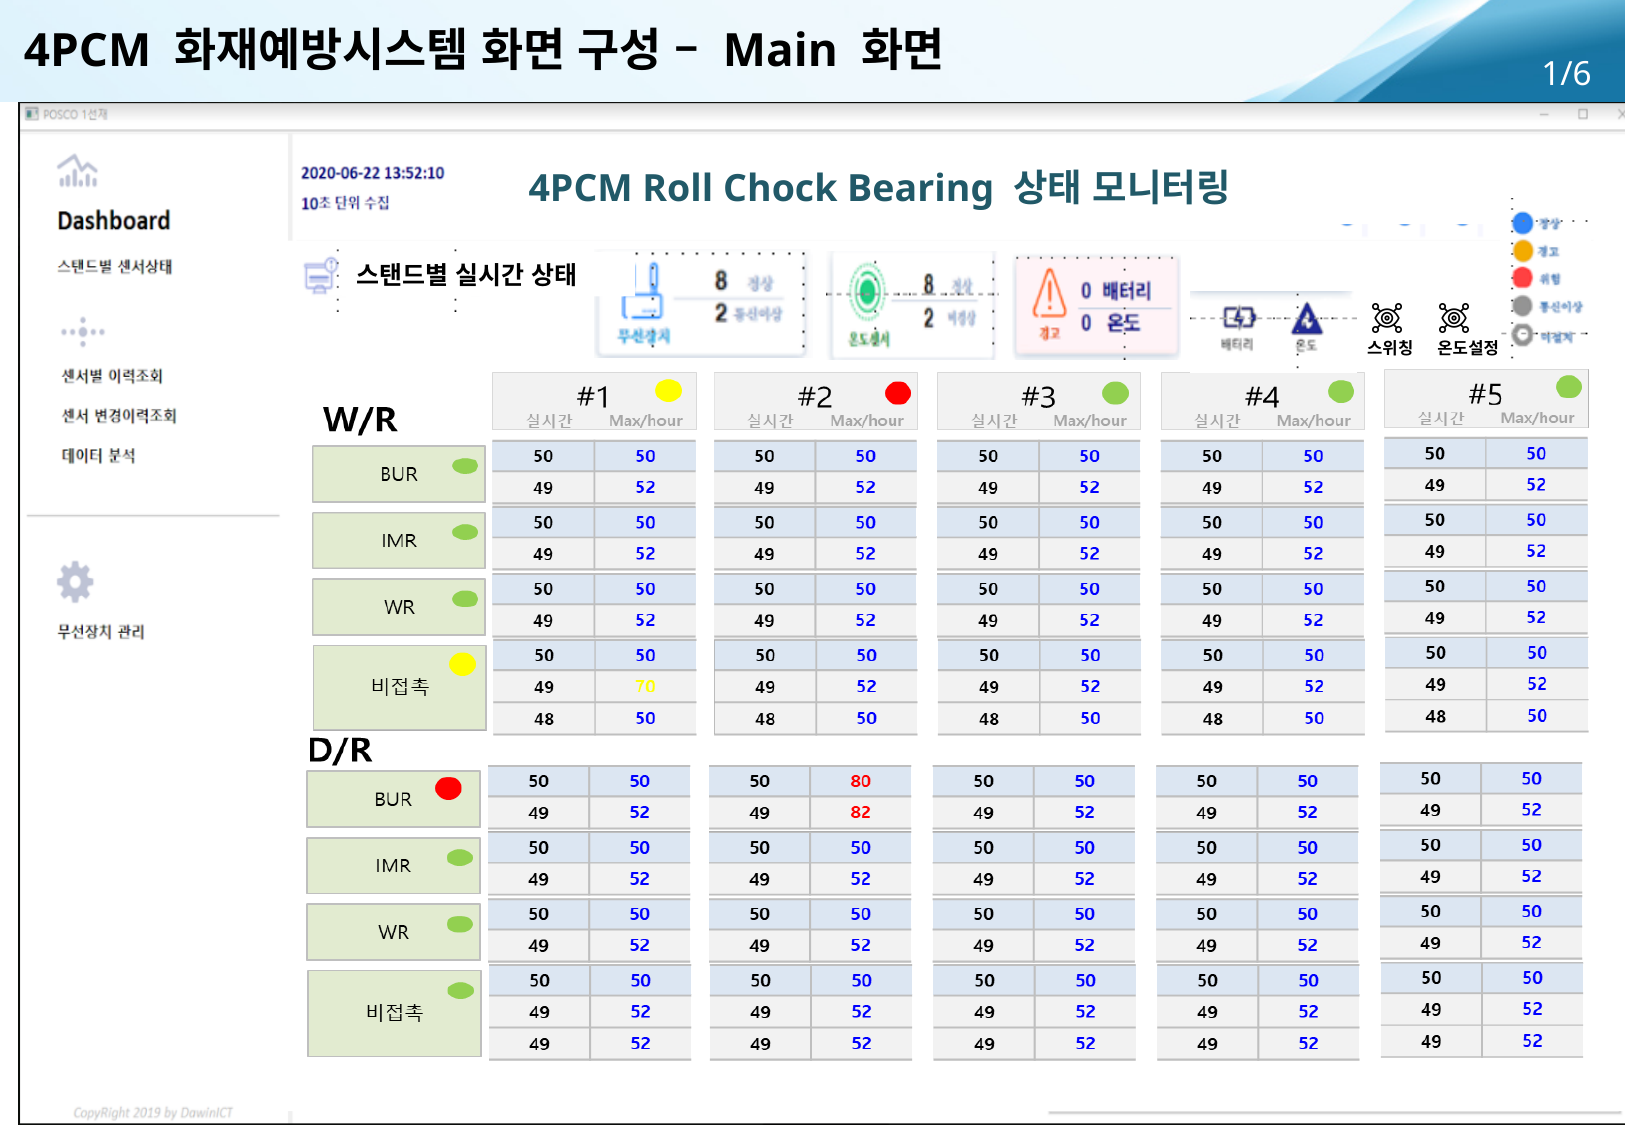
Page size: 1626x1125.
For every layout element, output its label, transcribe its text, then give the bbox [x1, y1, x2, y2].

picture [0, 0, 1625, 1125]
text_box 1/6 [1508, 45, 1625, 100]
text_box 4PCM 화재예방시스템 화면 구성 – Main 화면 [9, 13, 1454, 84]
